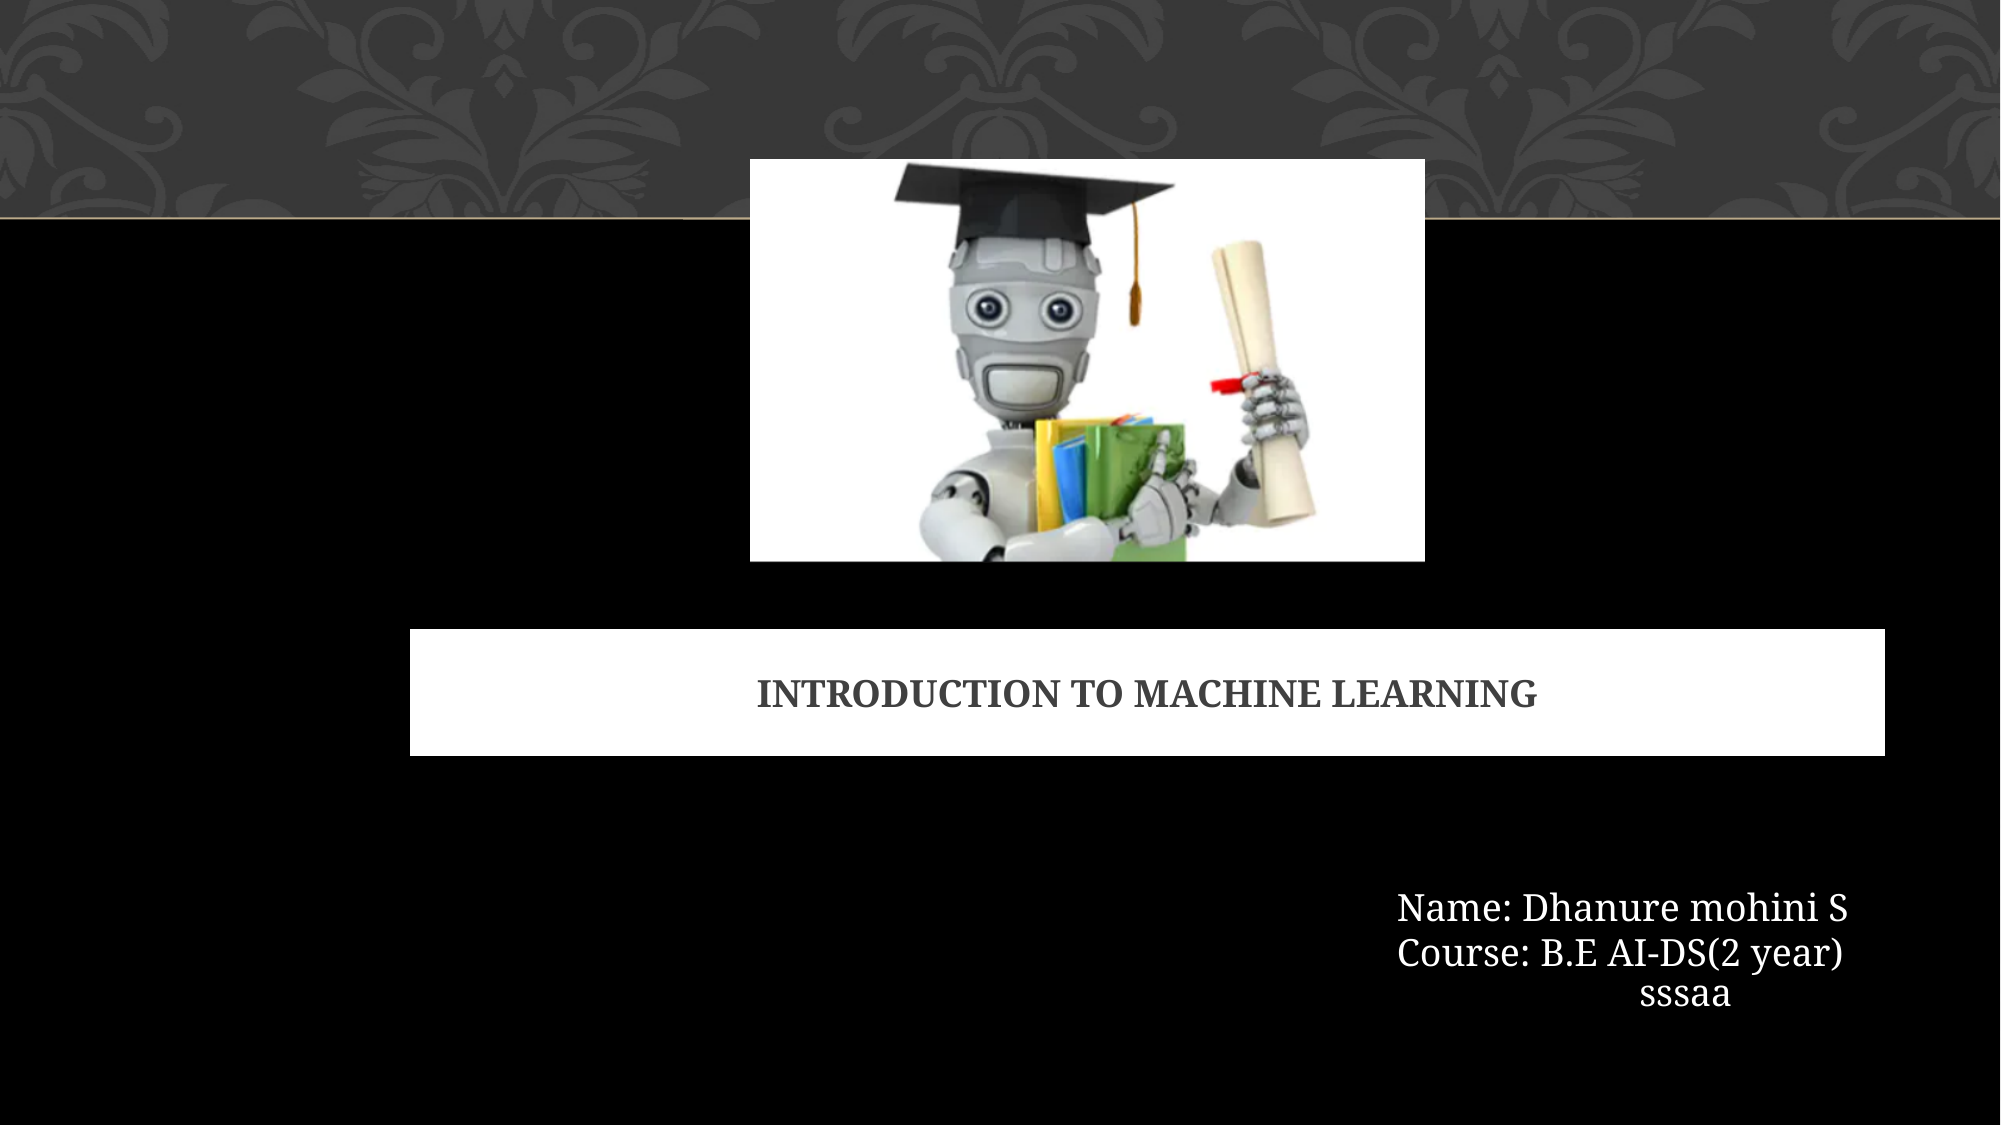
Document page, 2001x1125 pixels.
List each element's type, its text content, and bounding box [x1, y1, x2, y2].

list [750, 159, 1425, 563]
text_box Name: Dhanure mohini S Course: B.E AI-DS(2 year) [1382, 876, 1975, 1027]
title Introduction To Machine Learning [410, 629, 1885, 756]
text_box sssaa [1370, 856, 2000, 1125]
